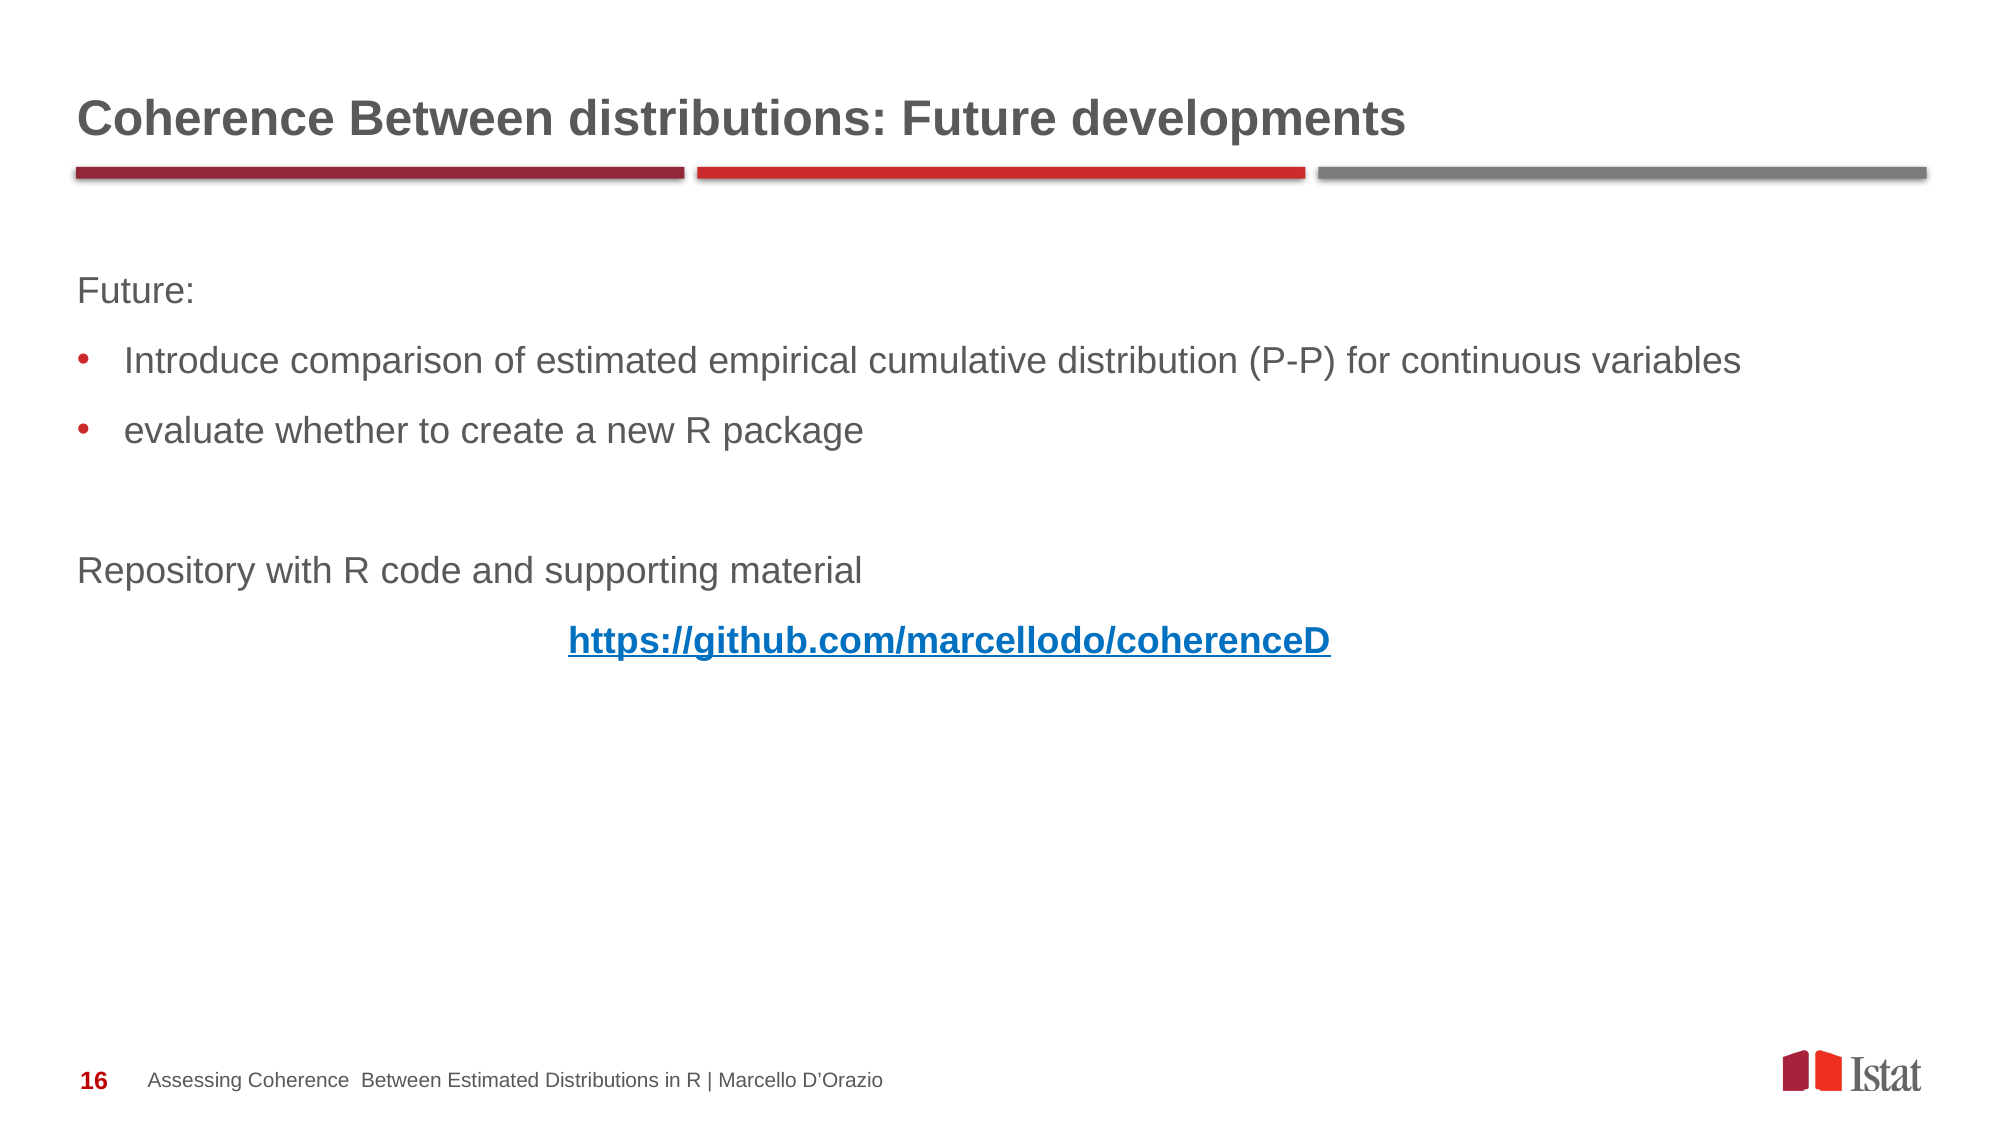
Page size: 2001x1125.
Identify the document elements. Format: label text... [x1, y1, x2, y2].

slide_number 16 [53, 1049, 136, 1110]
list Future: Introduce comparison of estimated empirical cumulative distribution (P-P) for continuous variables evaluate whether to create a new R package Repository with R code and supporting material https://github.com/marcellodo/coherenceD [76, 195, 1823, 830]
title Coherence Between distributions: Future developments [76, 82, 1926, 146]
footer Assessing Coherence Between Estimated Distributions in R | Marcello D’Orazio [147, 1048, 1730, 1092]
